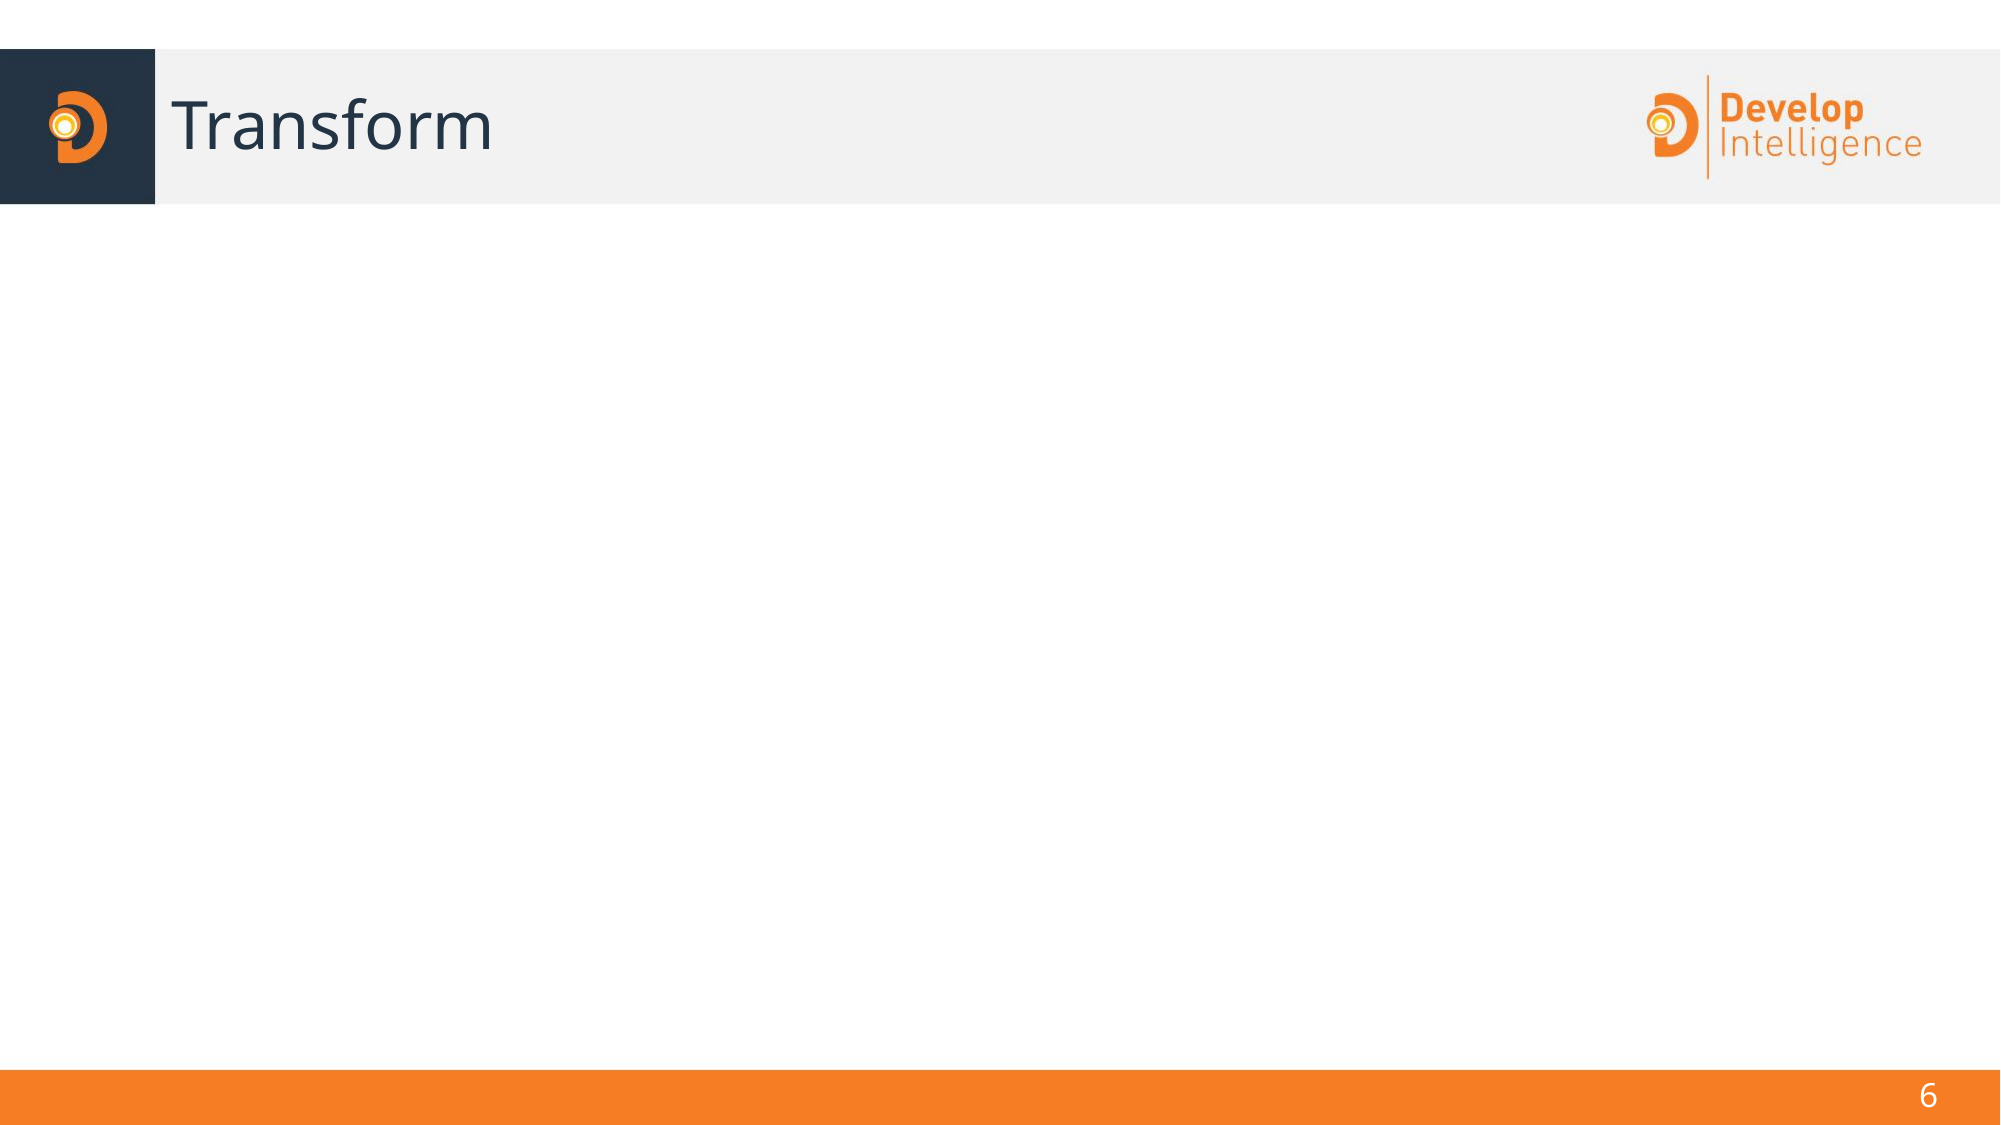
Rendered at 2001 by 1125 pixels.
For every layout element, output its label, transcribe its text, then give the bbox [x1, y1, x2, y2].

picture [0, 0, 2001, 1125]
title Transform [156, 53, 1999, 203]
slide_number 6 [1860, 1072, 1998, 1122]
